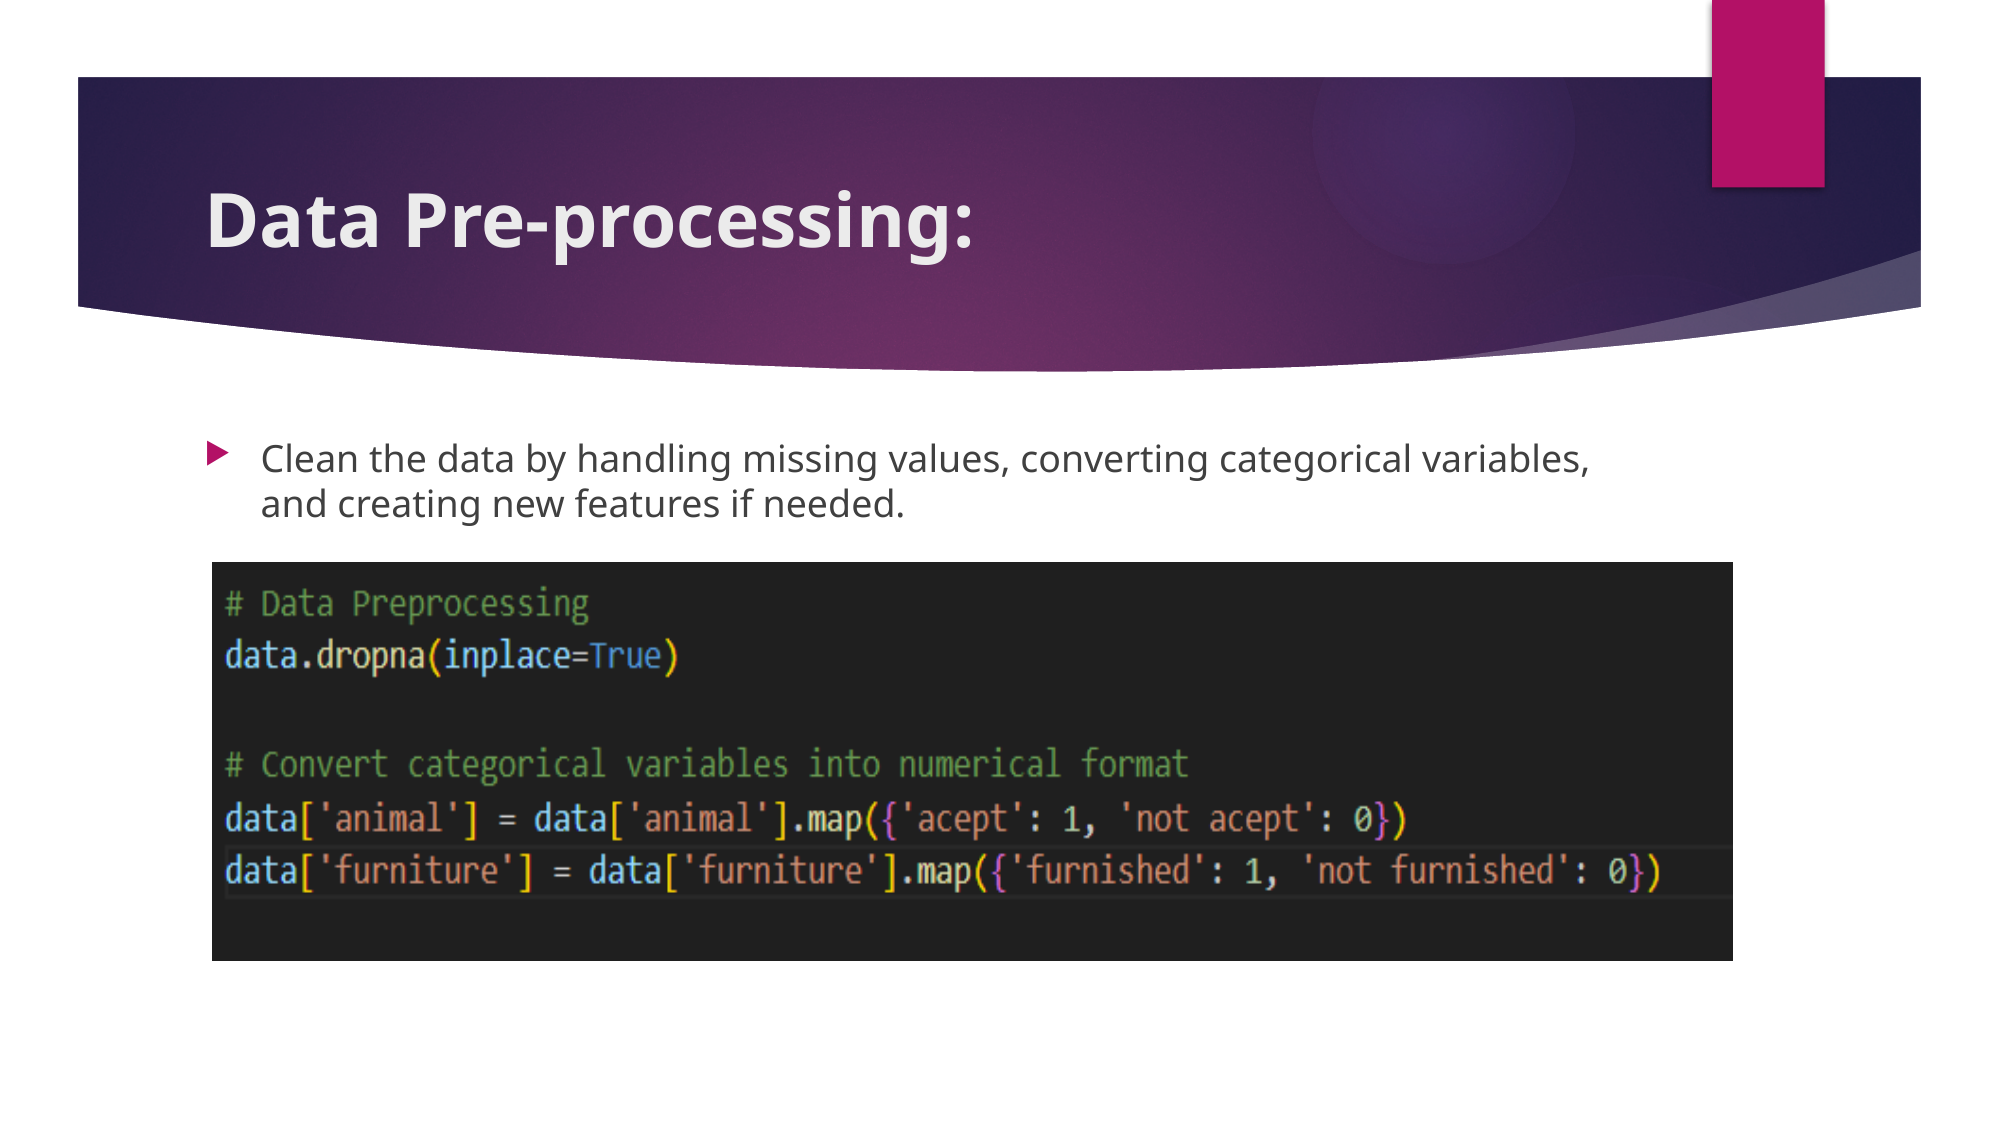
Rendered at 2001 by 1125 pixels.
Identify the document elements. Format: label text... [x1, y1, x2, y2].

list Clean the data by handling missing values, converting categorical variables, and creating new features if needed. [189, 427, 1638, 988]
title Data Pre-processing: [189, 159, 1627, 276]
picture [211, 562, 1733, 961]
